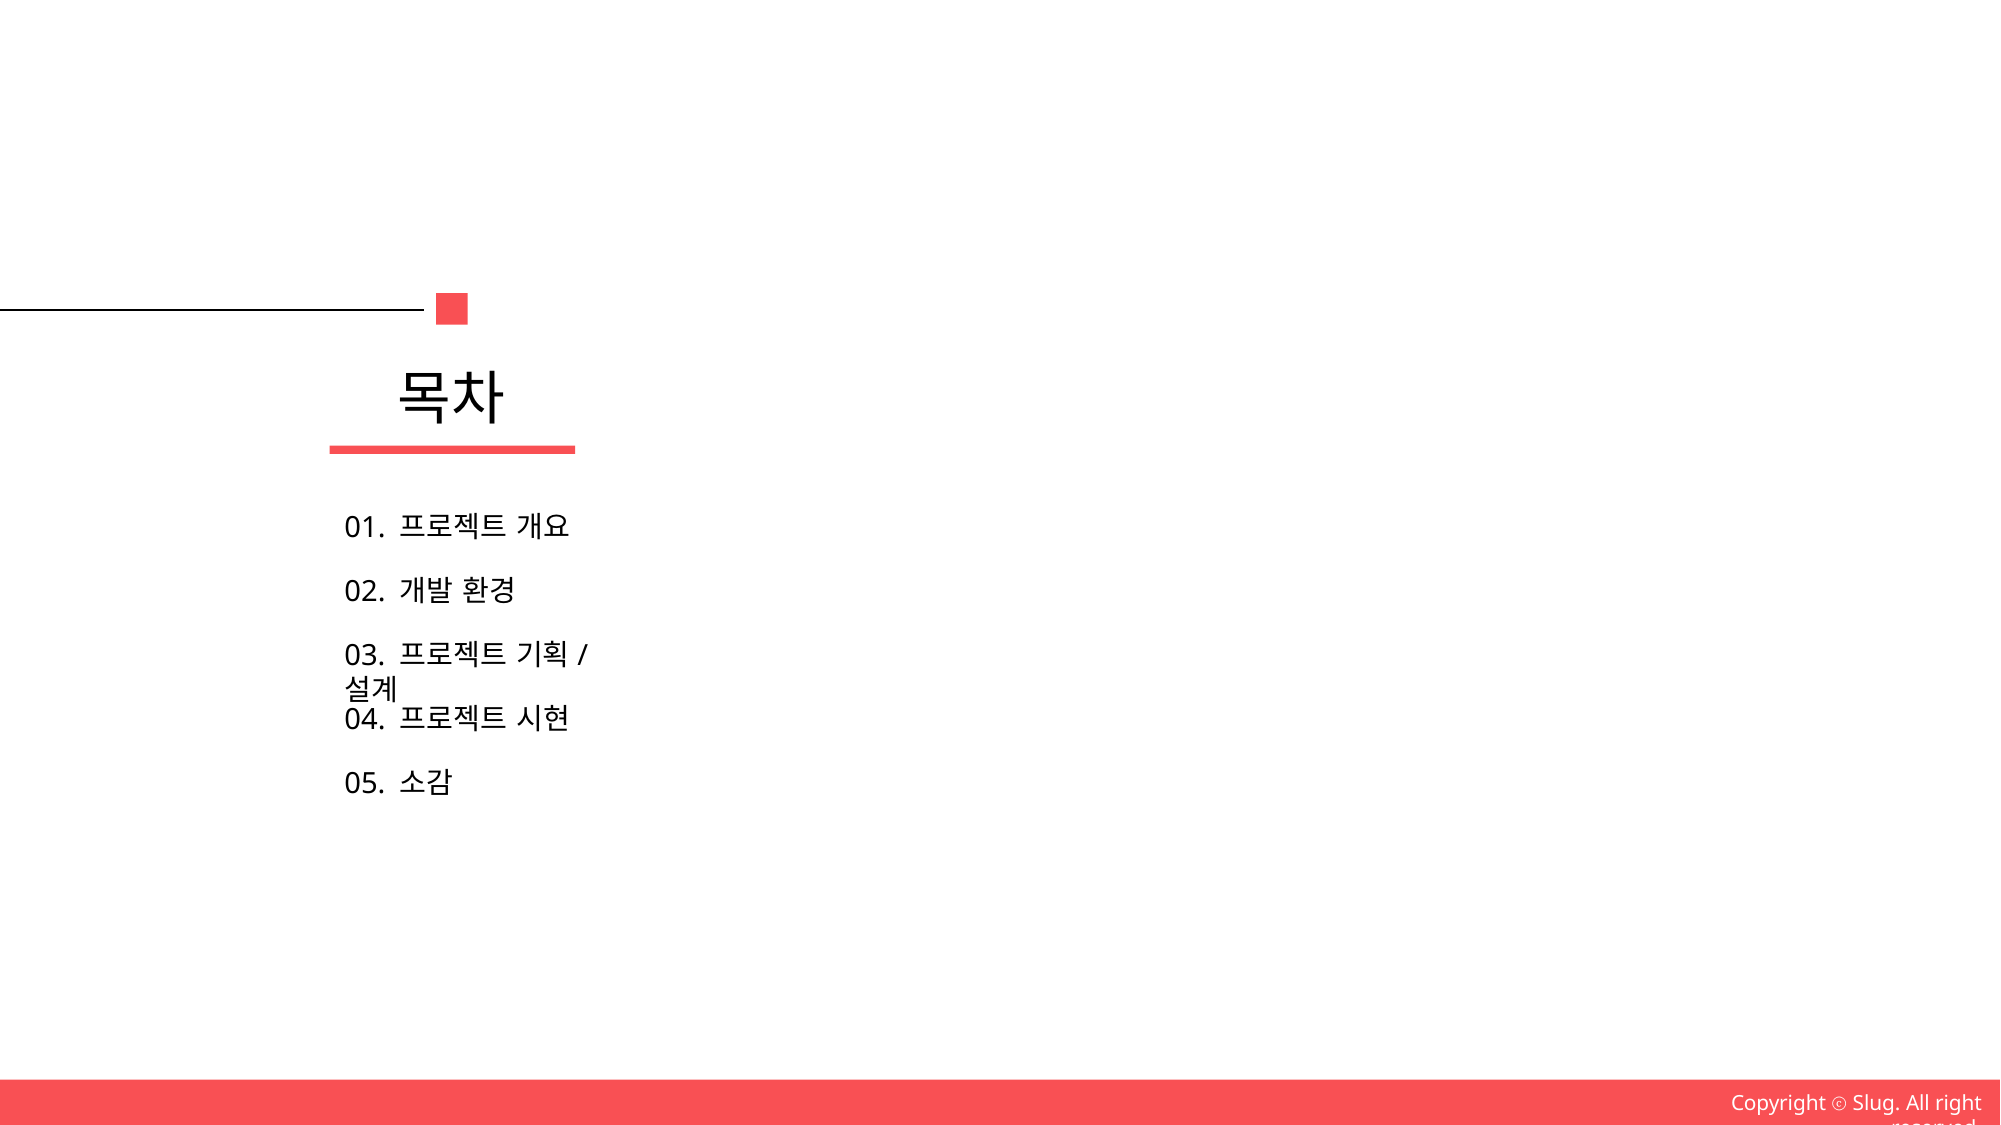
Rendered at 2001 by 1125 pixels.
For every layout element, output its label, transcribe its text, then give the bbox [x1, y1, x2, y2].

text_box Copyright ⓒ Slug. All right reserved. [1624, 1081, 1997, 1125]
text_box 03. 프로젝트 기획/설계 [329, 629, 660, 714]
text_box [329, 444, 576, 455]
text_box [0, 1079, 2000, 1125]
text_box 02. 개발 환경 [329, 565, 605, 615]
text_box 04. 프로젝트 시현 [329, 693, 631, 743]
text_box 05. 소감 [329, 757, 572, 807]
text_box 01. 프로젝트 개요 [329, 501, 631, 551]
text_box 목차 [233, 353, 668, 439]
text_box [435, 292, 469, 326]
